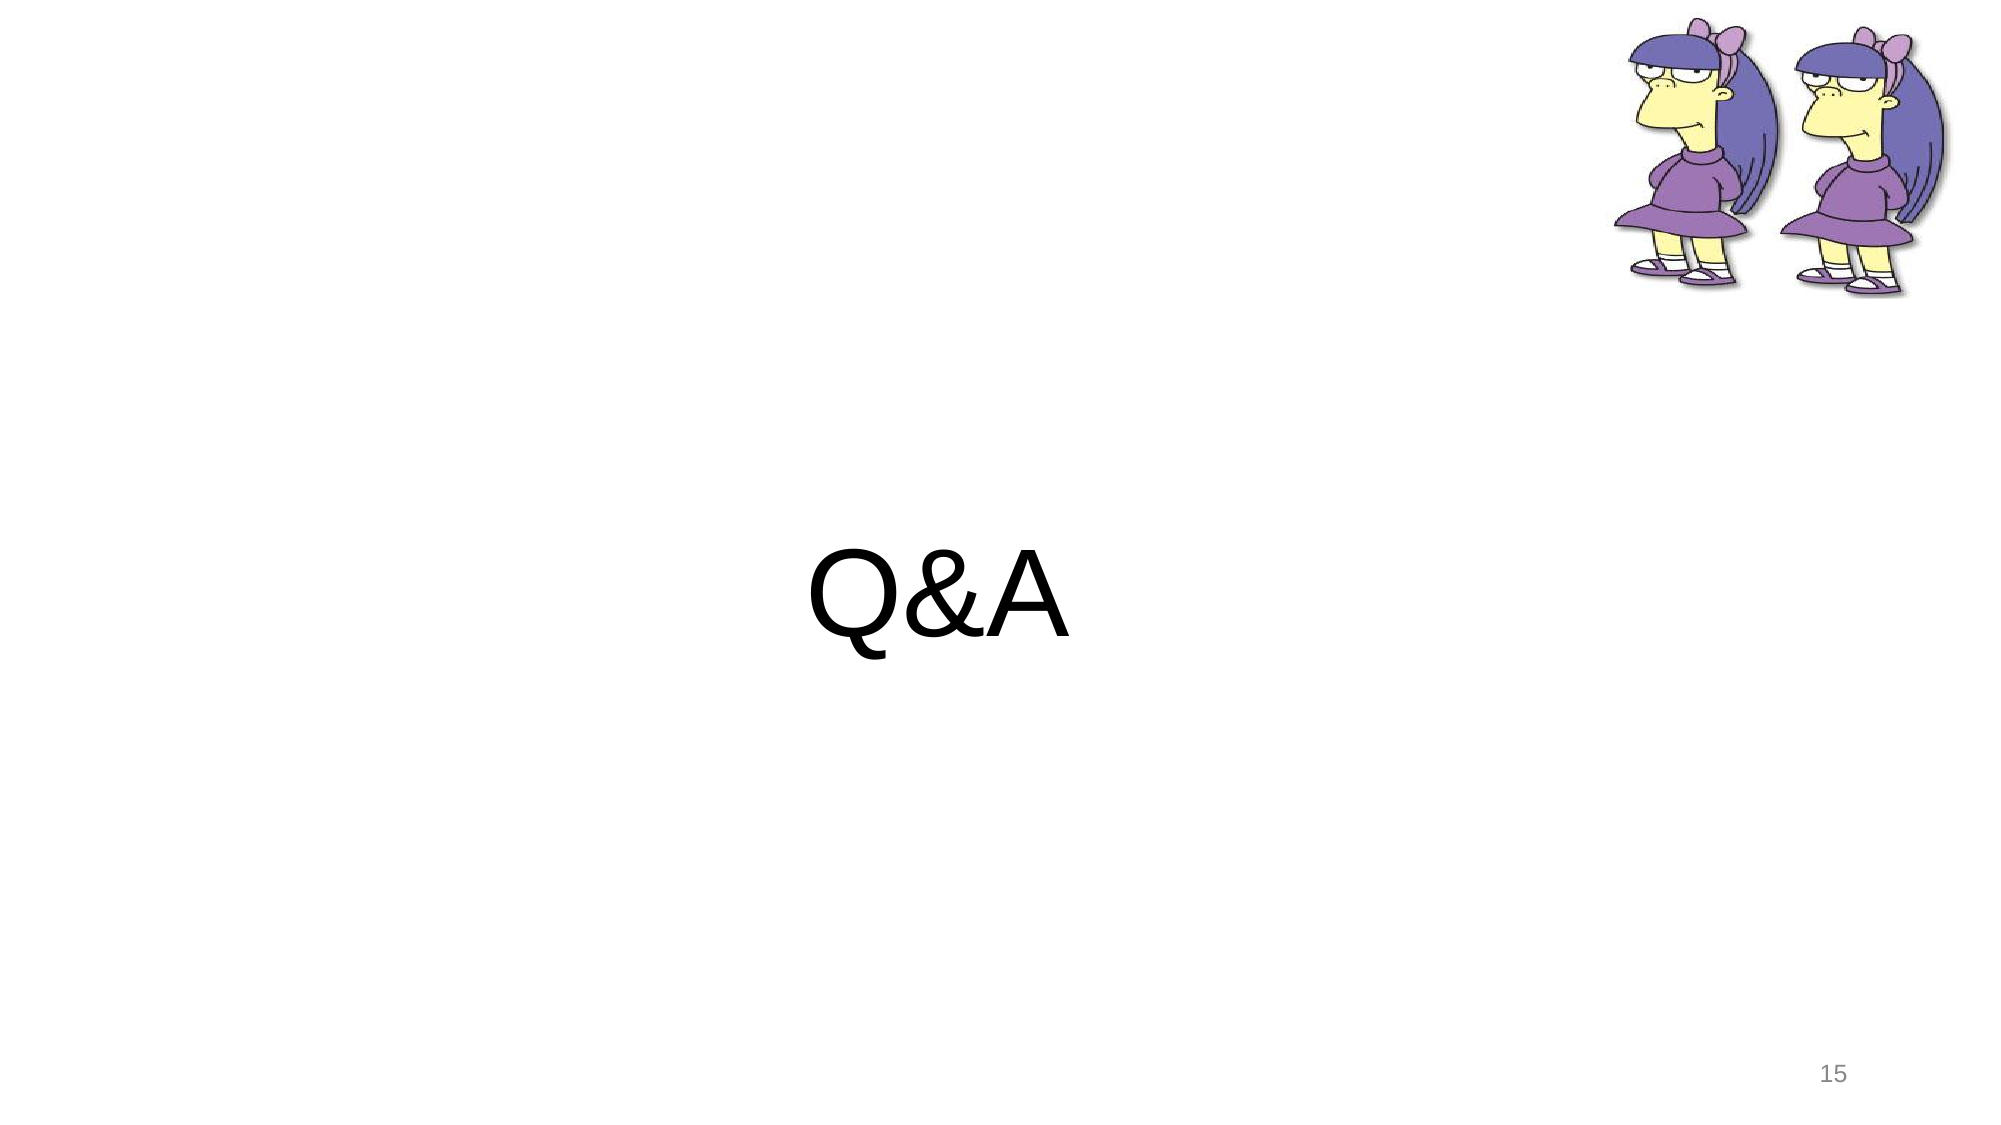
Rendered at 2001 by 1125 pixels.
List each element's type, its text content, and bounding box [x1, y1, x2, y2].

text_box Q&A [666, 504, 1209, 671]
picture [1560, 12, 2000, 299]
slide_number 15 [1412, 1042, 1863, 1103]
